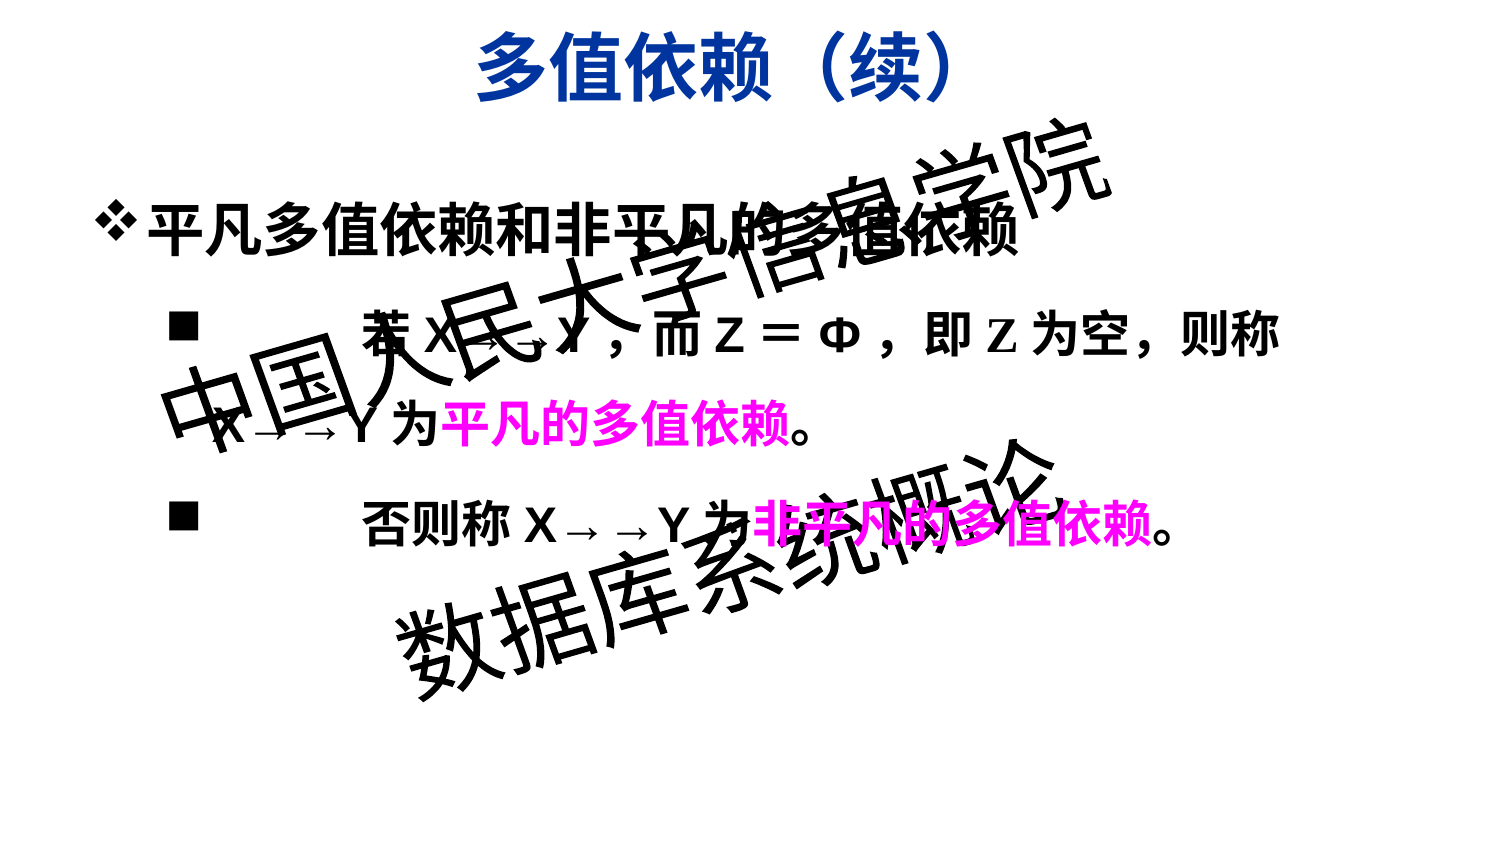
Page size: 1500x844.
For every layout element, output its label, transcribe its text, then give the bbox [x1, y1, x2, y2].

list 平凡多值依赖和非平凡的多值依赖 若X→→Y，而Z＝Ф，即Z为空，则称X→→Y为平凡的多值依赖。 否则称X→→Y为非平凡的多值依赖。 [74, 149, 1430, 682]
title 多值依赖（续） [46, 0, 1426, 136]
